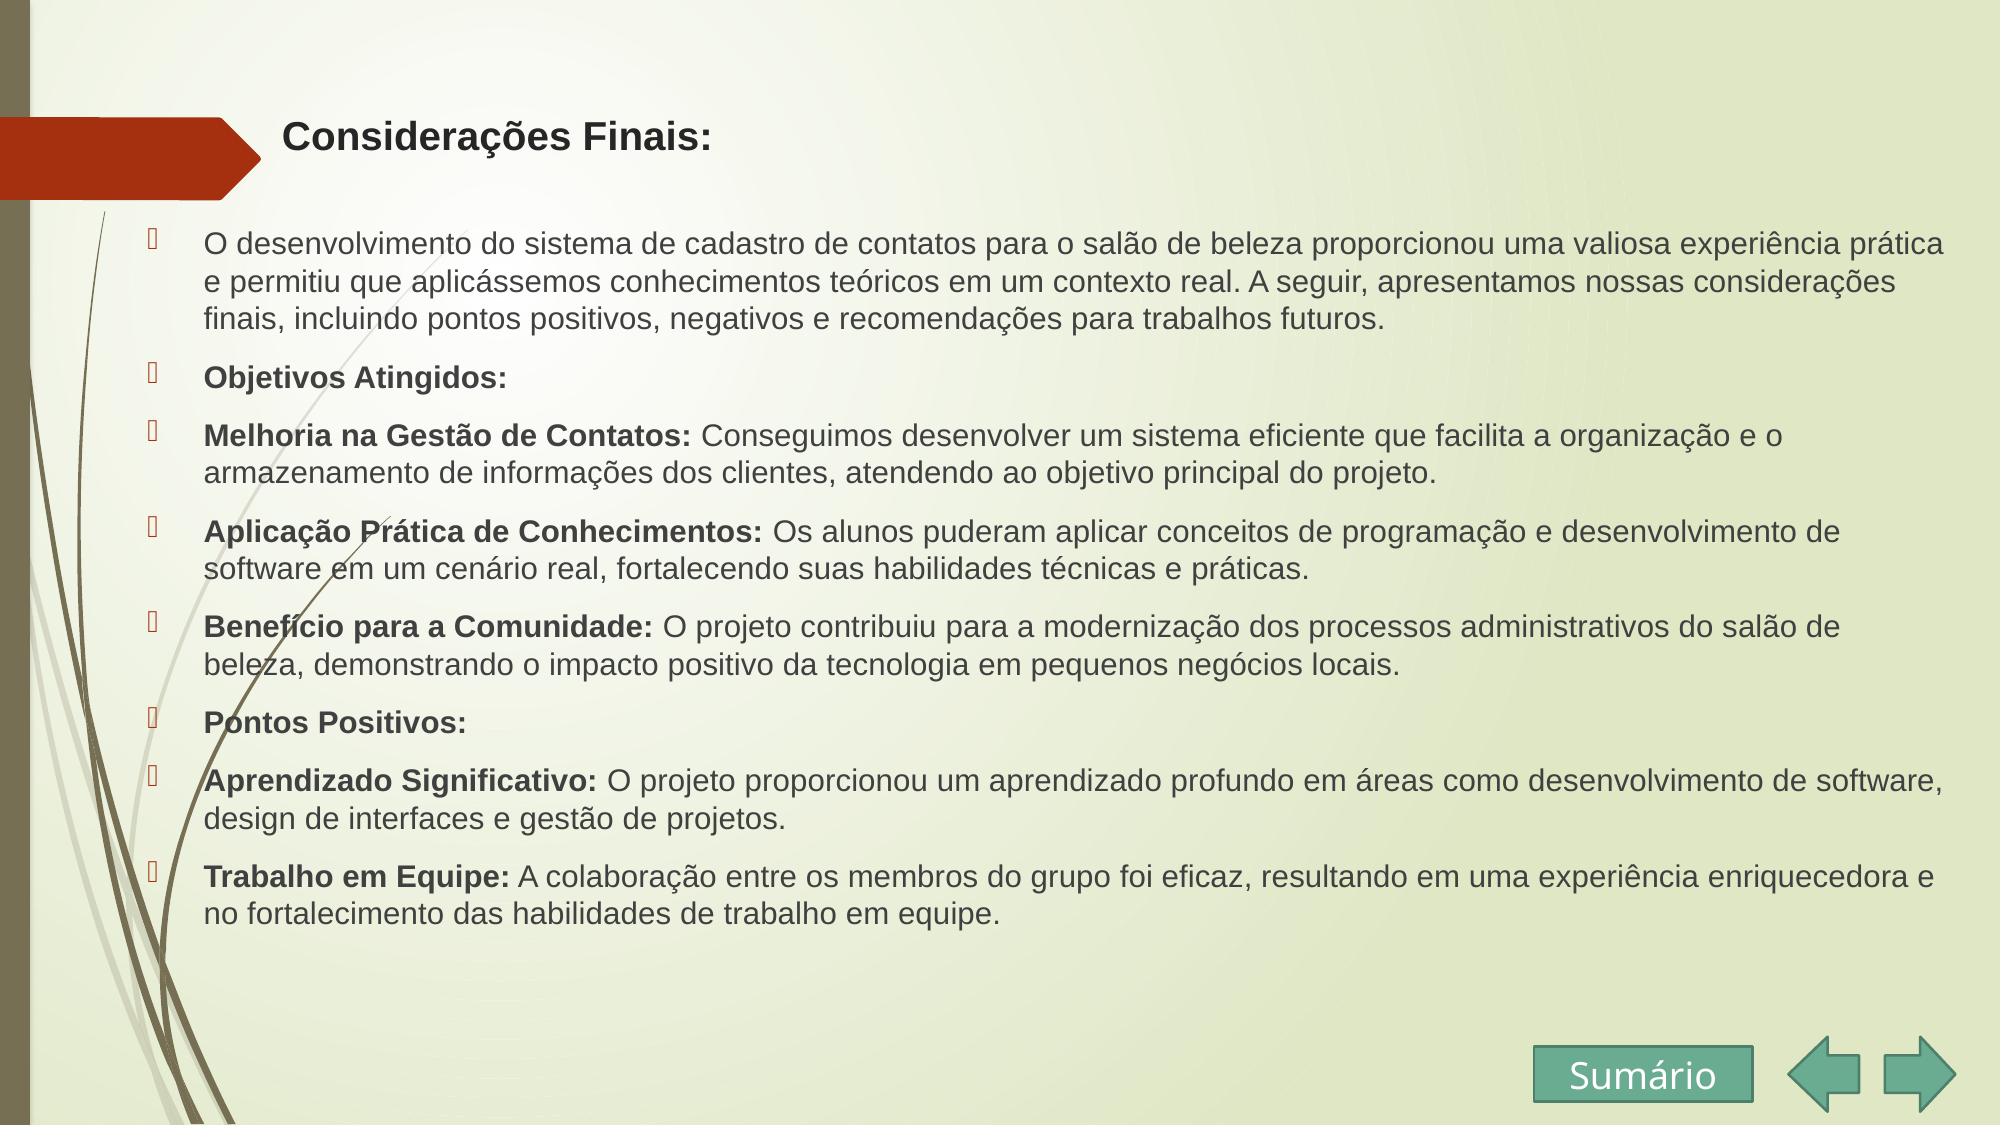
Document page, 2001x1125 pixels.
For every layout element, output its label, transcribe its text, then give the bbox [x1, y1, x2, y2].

text_box Sumário [1533, 1045, 1754, 1103]
text_box [1883, 1035, 1957, 1113]
title Considerações Finais: [266, 102, 1108, 217]
text_box [1787, 1035, 1861, 1113]
list O desenvolvimento do sistema de cadastro de contatos para o salão de beleza proporcionou uma valiosa experiência prática e permitiu que aplicássemos conhecimentos teóricos em um contexto real. A seguir, apresentamos nossas considerações finais, incluindo pontos positivos, negativos e recomendações para trabalhos futuros. Objetivos Atingidos: Melhoria na Gestão de Contatos: Conseguimos desenvolver um sistema eficiente que facilita a organização e o armazenamento de informações dos clientes, atendendo ao objetivo principal do projeto. Aplicação Prática de Conhecimentos: Os alunos puderam aplicar conceitos de programação e desenvolvimento de software em um cenário real, fortalecendo suas habilidades técnicas e práticas. Benefício para a Comunidade: O projeto contribuiu para a modernização dos processos administrativos do salão de beleza, demonstrando o impacto positivo da tecnologia em pequenos negócios locais. Pontos Positivos: Aprendizado Significativo: O projeto proporcionou um aprendizado profundo em áreas como desenvolvimento de software, design de interfaces e gestão de projetos. Trabalho em Equipe: A colaboração entre os membros do grupo foi eficaz, resultando em uma experiência enriquecedora e no fortalecimento das habilidades de trabalho em equipe. [132, 216, 1964, 1090]
